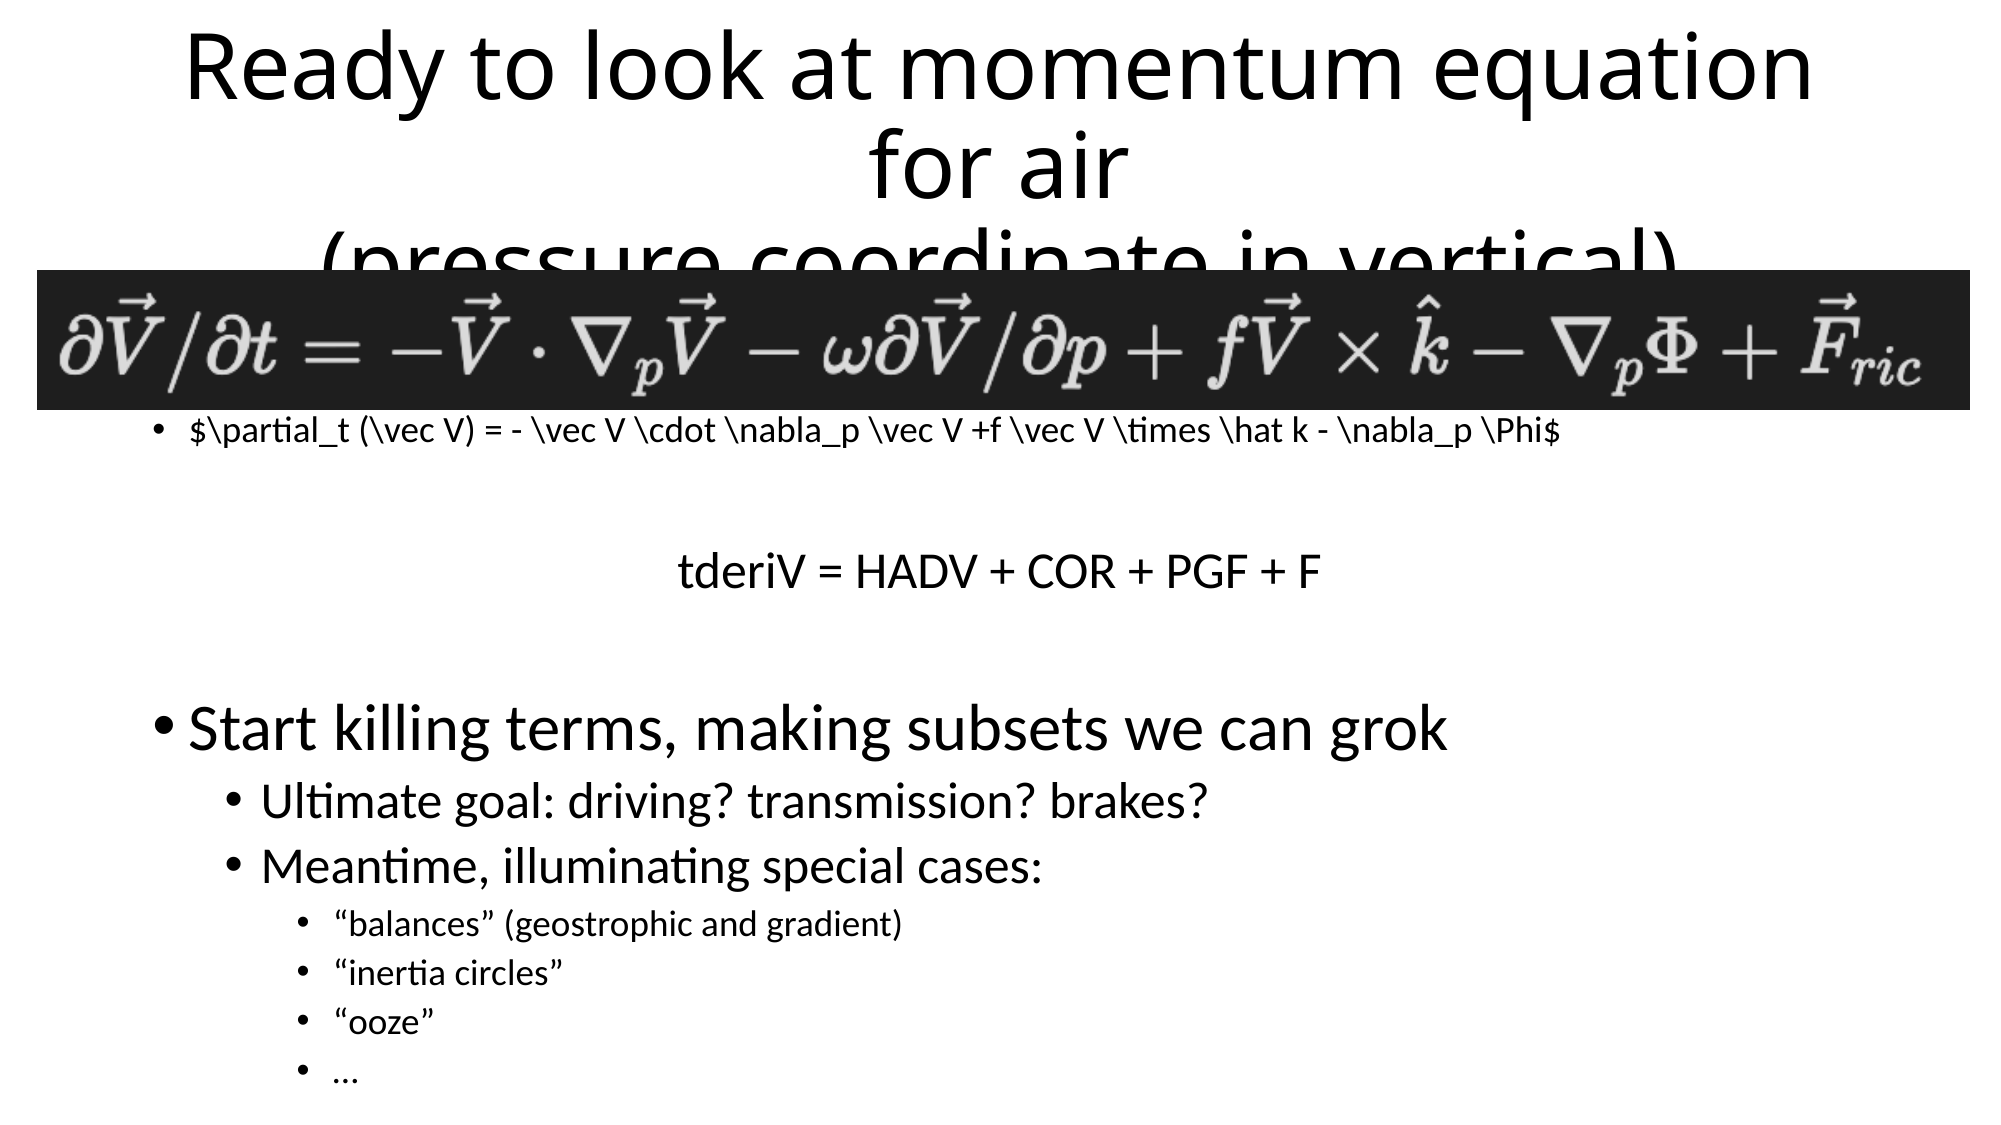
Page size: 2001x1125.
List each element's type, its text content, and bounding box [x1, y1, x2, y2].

picture [37, 270, 1970, 410]
title Ready to look at momentum equation for air (pressure coordinate in vertical) [137, 59, 1863, 270]
list $\partial_t (\vec V) = - \vec V \cdot \nabla_p \vec V +f \vec V \times \hat k - \nabla_p \Phi$ tderiV = HADV + COR + PGF + F Start killing terms, making subsets we can grok Ultimate goal: driving? transmission? brakes? Meantime, illuminating special cases: “balances” (geostrophic and gradient) “inertia circles” “ooze” … [137, 410, 1863, 1107]
